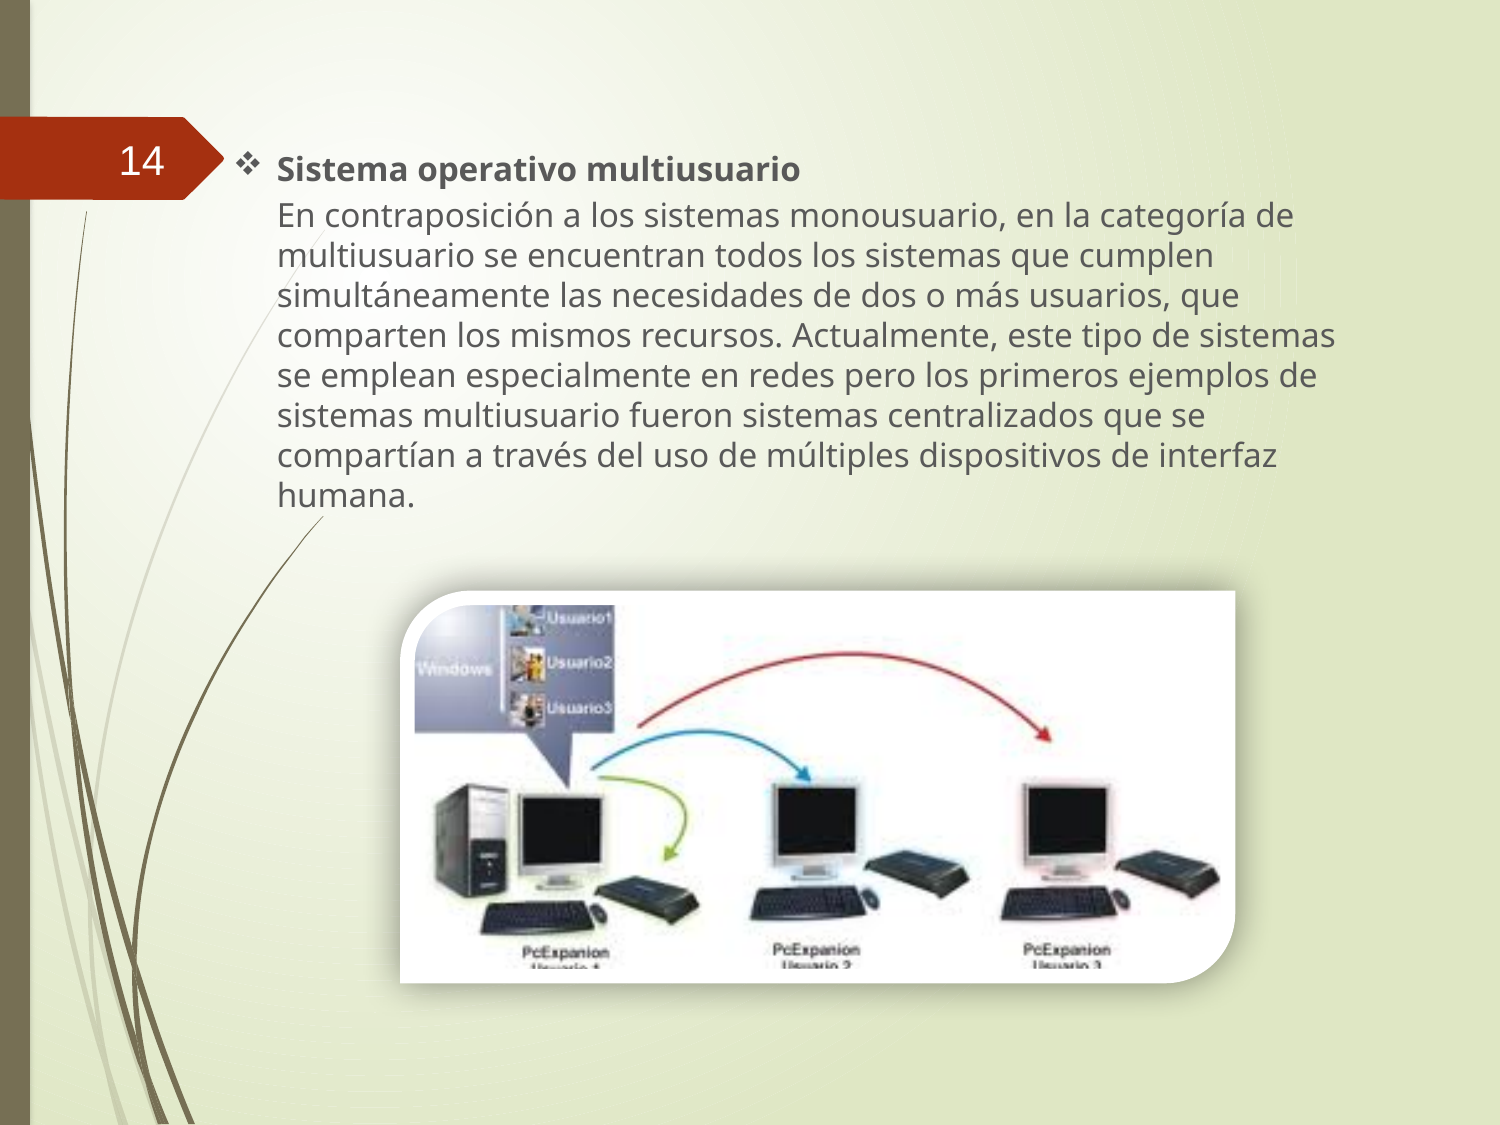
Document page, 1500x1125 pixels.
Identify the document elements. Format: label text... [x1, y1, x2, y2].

slide_number 14 [83, 129, 180, 189]
picture [407, 597, 1229, 977]
text_box Sistema operativo multiusuario En contraposición a los sistemas monousuario, en la categoría de multiusuario se encuentran todos los sistemas que cumplen simultáneamente las necesidades de dos o más usuarios, que comparten los mismos recursos. Actualmente, este tipo de sistemas se emplean especialmente en redes pero los primeros ejemplos de sistemas multiusuario fueron sistemas centralizados que se compartían a través del uso de múltiples dispositivos de interfaz humana. [218, 140, 1388, 531]
